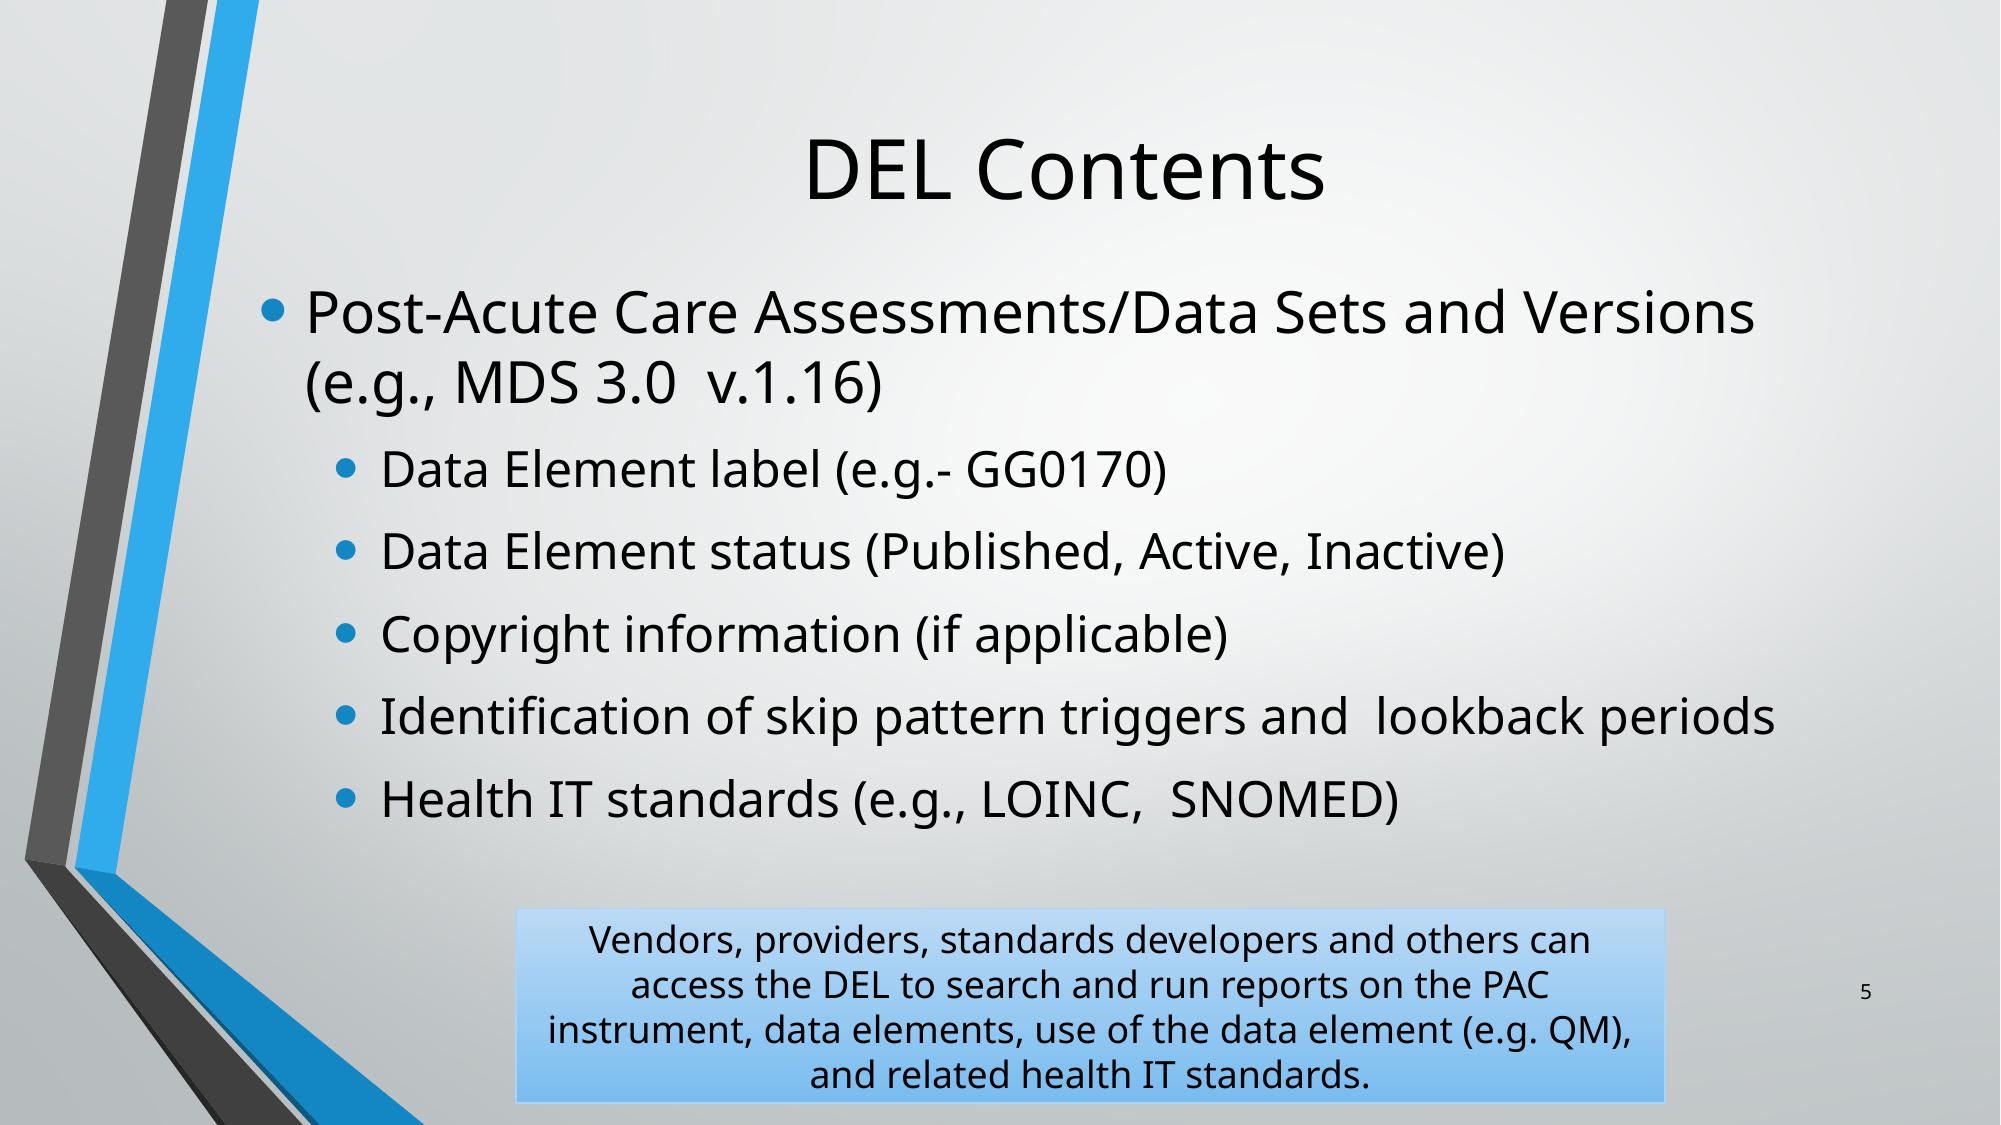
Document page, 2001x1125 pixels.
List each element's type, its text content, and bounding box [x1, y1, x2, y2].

title DEL Contents [243, 22, 1887, 267]
slide_number 5 [1796, 962, 1887, 1023]
text_box Vendors, providers, standards developers and others can access the DEL to search and run reports on the PAC instrument, data elements, use of the data element (e.g. QM), and related health IT standards. [515, 908, 1666, 1104]
list Post-Acute Care Assessments/Data Sets and Versions (e.g., MDS 3.0 v.1.16) Data Element label (e.g.- GG0170) Data Element status (Published, Active, Inactive) Copyright information (if applicable) Identification of skip pattern triggers and lookback periods Health IT standards (e.g., LOINC, SNOMED) [243, 267, 1887, 816]
